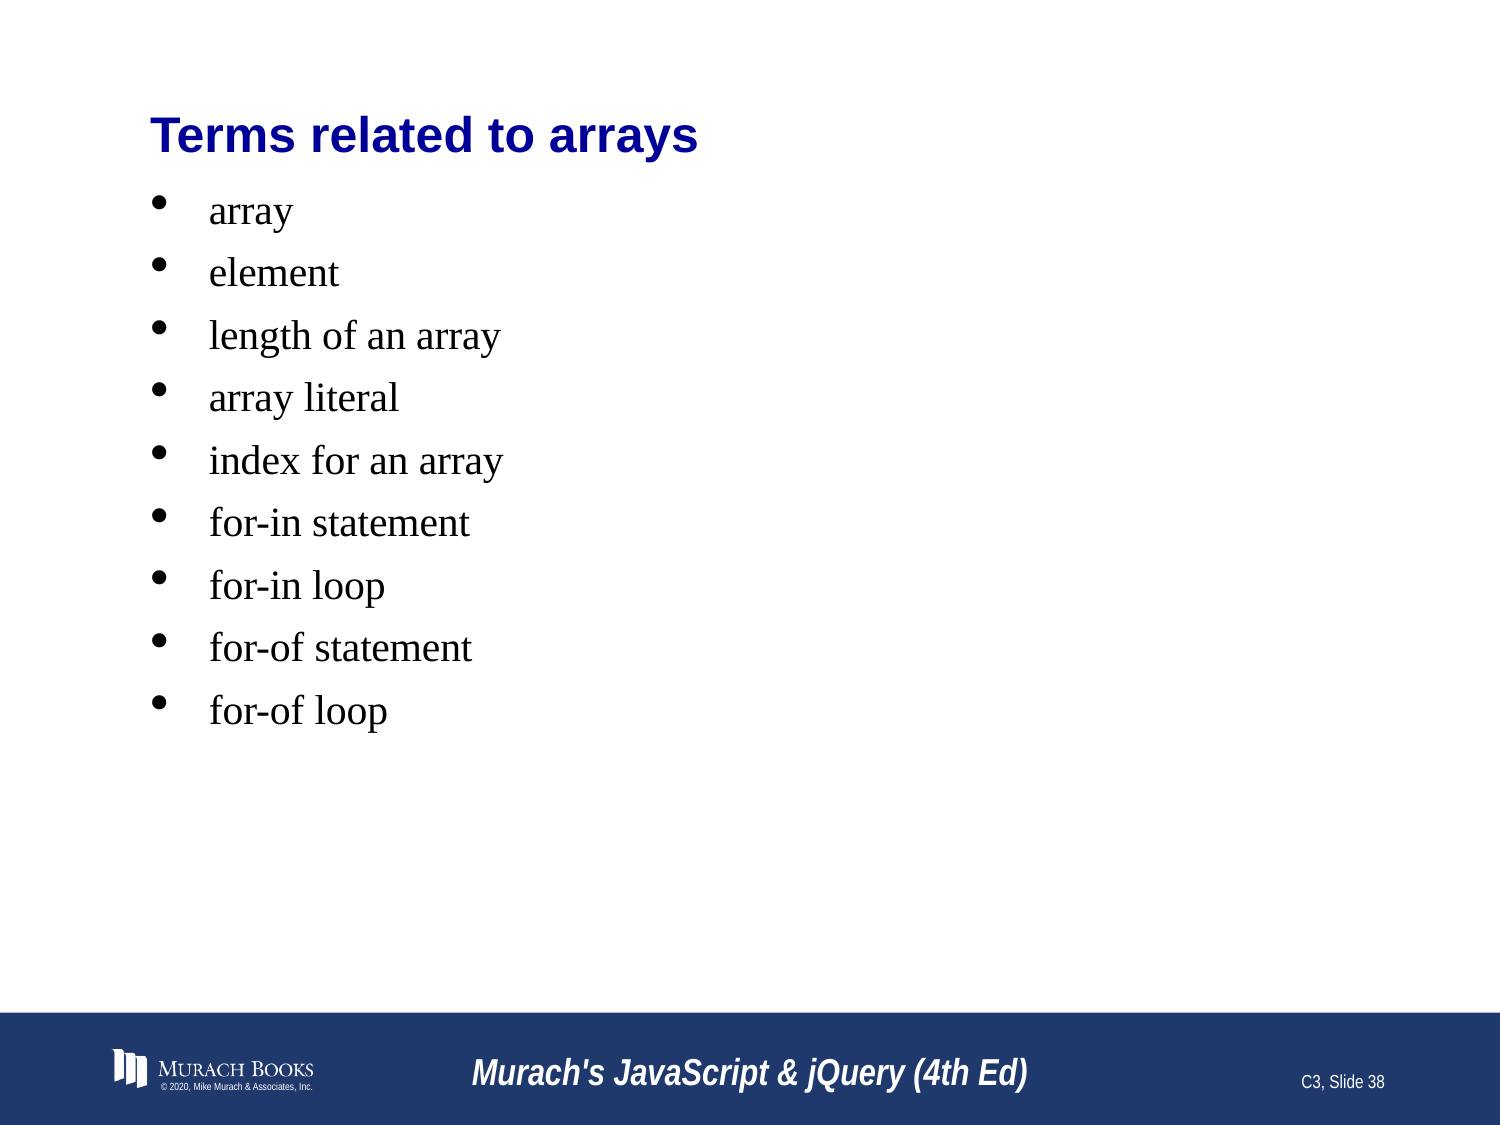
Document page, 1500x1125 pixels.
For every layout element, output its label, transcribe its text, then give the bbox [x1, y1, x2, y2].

title Terms related to arrays [150, 102, 1350, 164]
slide_number Murach's JavaScript & jQuery (4th Ed) [463, 1025, 1050, 1100]
list array element length of an array array literal index for an array for-in statement for-in loop for-of statement for-of loop [137, 174, 1350, 975]
slide_number C3, Slide 38 [1087, 1025, 1400, 1100]
footer © 2020, Mike Murach & Associates, Inc. [12, 1025, 463, 1100]
